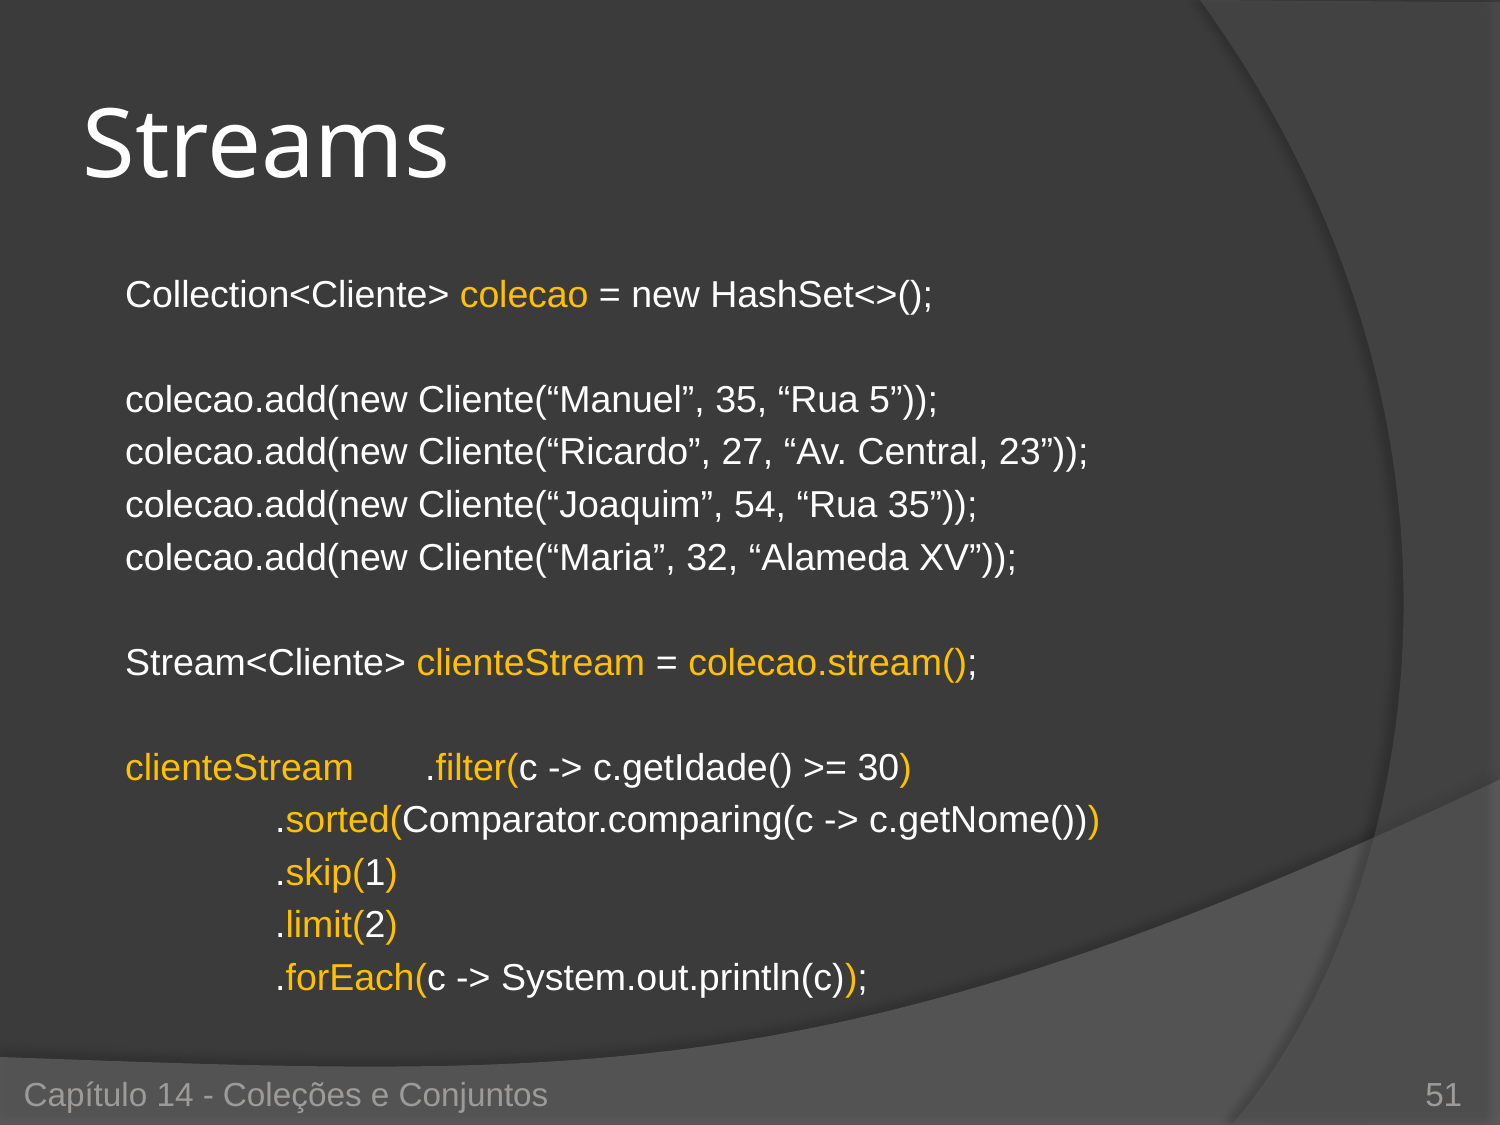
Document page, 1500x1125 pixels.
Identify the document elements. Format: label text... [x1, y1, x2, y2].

slide_number 51 [1337, 1053, 1463, 1114]
list Collection<Cliente> colecao = new HashSet<>(); colecao.add(new Cliente(“Manuel”, 35, “Rua 5”)); colecao.add(new Cliente(“Ricardo”, 27, “Av. Central, 23”)); colecao.add(new Cliente(“Joaquim”, 54, “Rua 35”)); colecao.add(new Cliente(“Maria”, 32, “Alameda XV”)); Stream<Cliente> clienteStream = colecao.stream(); clienteStream .filter(c -> c.getIdade() >= 30) .sorted(Comparator.comparing(c -> c.getNome())) .skip(1) .limit(2) .forEach(c -> System.out.println(c)); [109, 262, 1395, 1006]
title Streams [74, 44, 1301, 233]
footer Capítulo 14 - Coleções e Conjuntos [23, 1053, 961, 1114]
